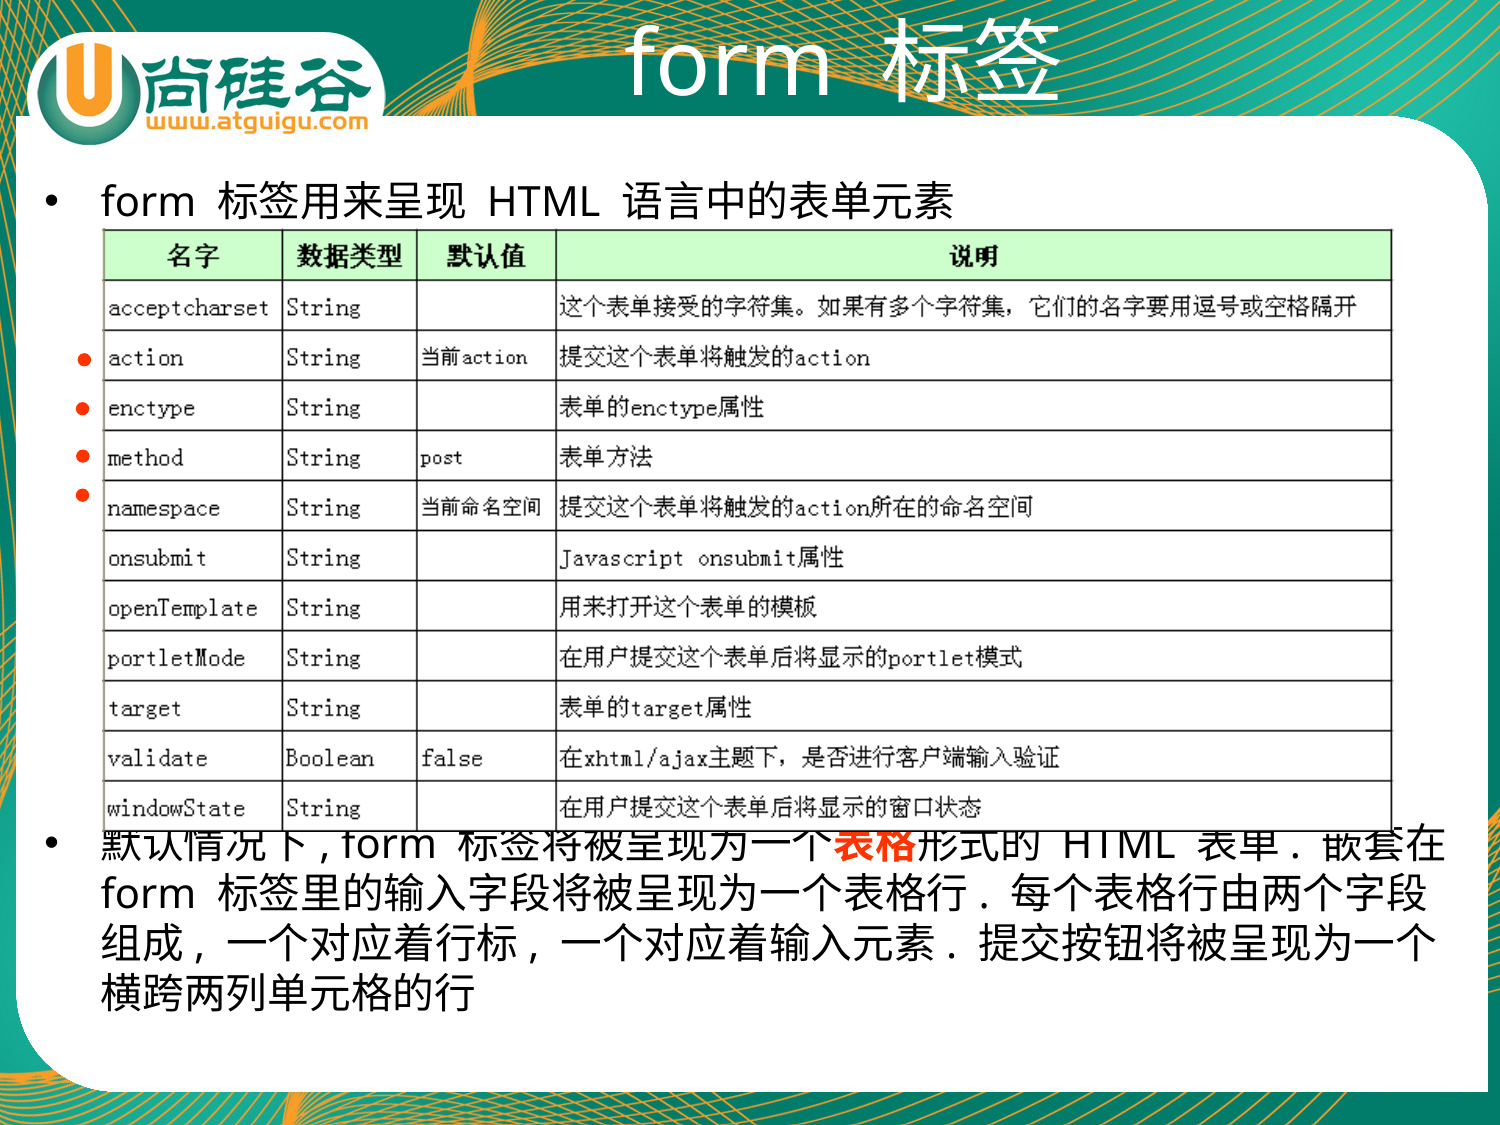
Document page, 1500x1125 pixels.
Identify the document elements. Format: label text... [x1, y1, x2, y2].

text_box [76, 450, 89, 462]
picture [0, 0, 1500, 1125]
text_box [78, 353, 91, 366]
text_box [76, 402, 89, 415]
title form 标签 [206, 0, 1482, 152]
picture [102, 228, 1394, 832]
list form 标签用来呈现 HTML 语言中的表单元素 默认情况下, form 标签将被呈现为一个表格形式的 HTML 表单. 嵌套在 form 标签里的输入字段将被呈现为一个表格行. 每个表格行由两个字段组成, 一个对应着行标, 一个对应着输入元素. 提交按钮将被呈现为一个横跨两列单元格的行 [29, 167, 1471, 1125]
text_box [76, 489, 89, 502]
